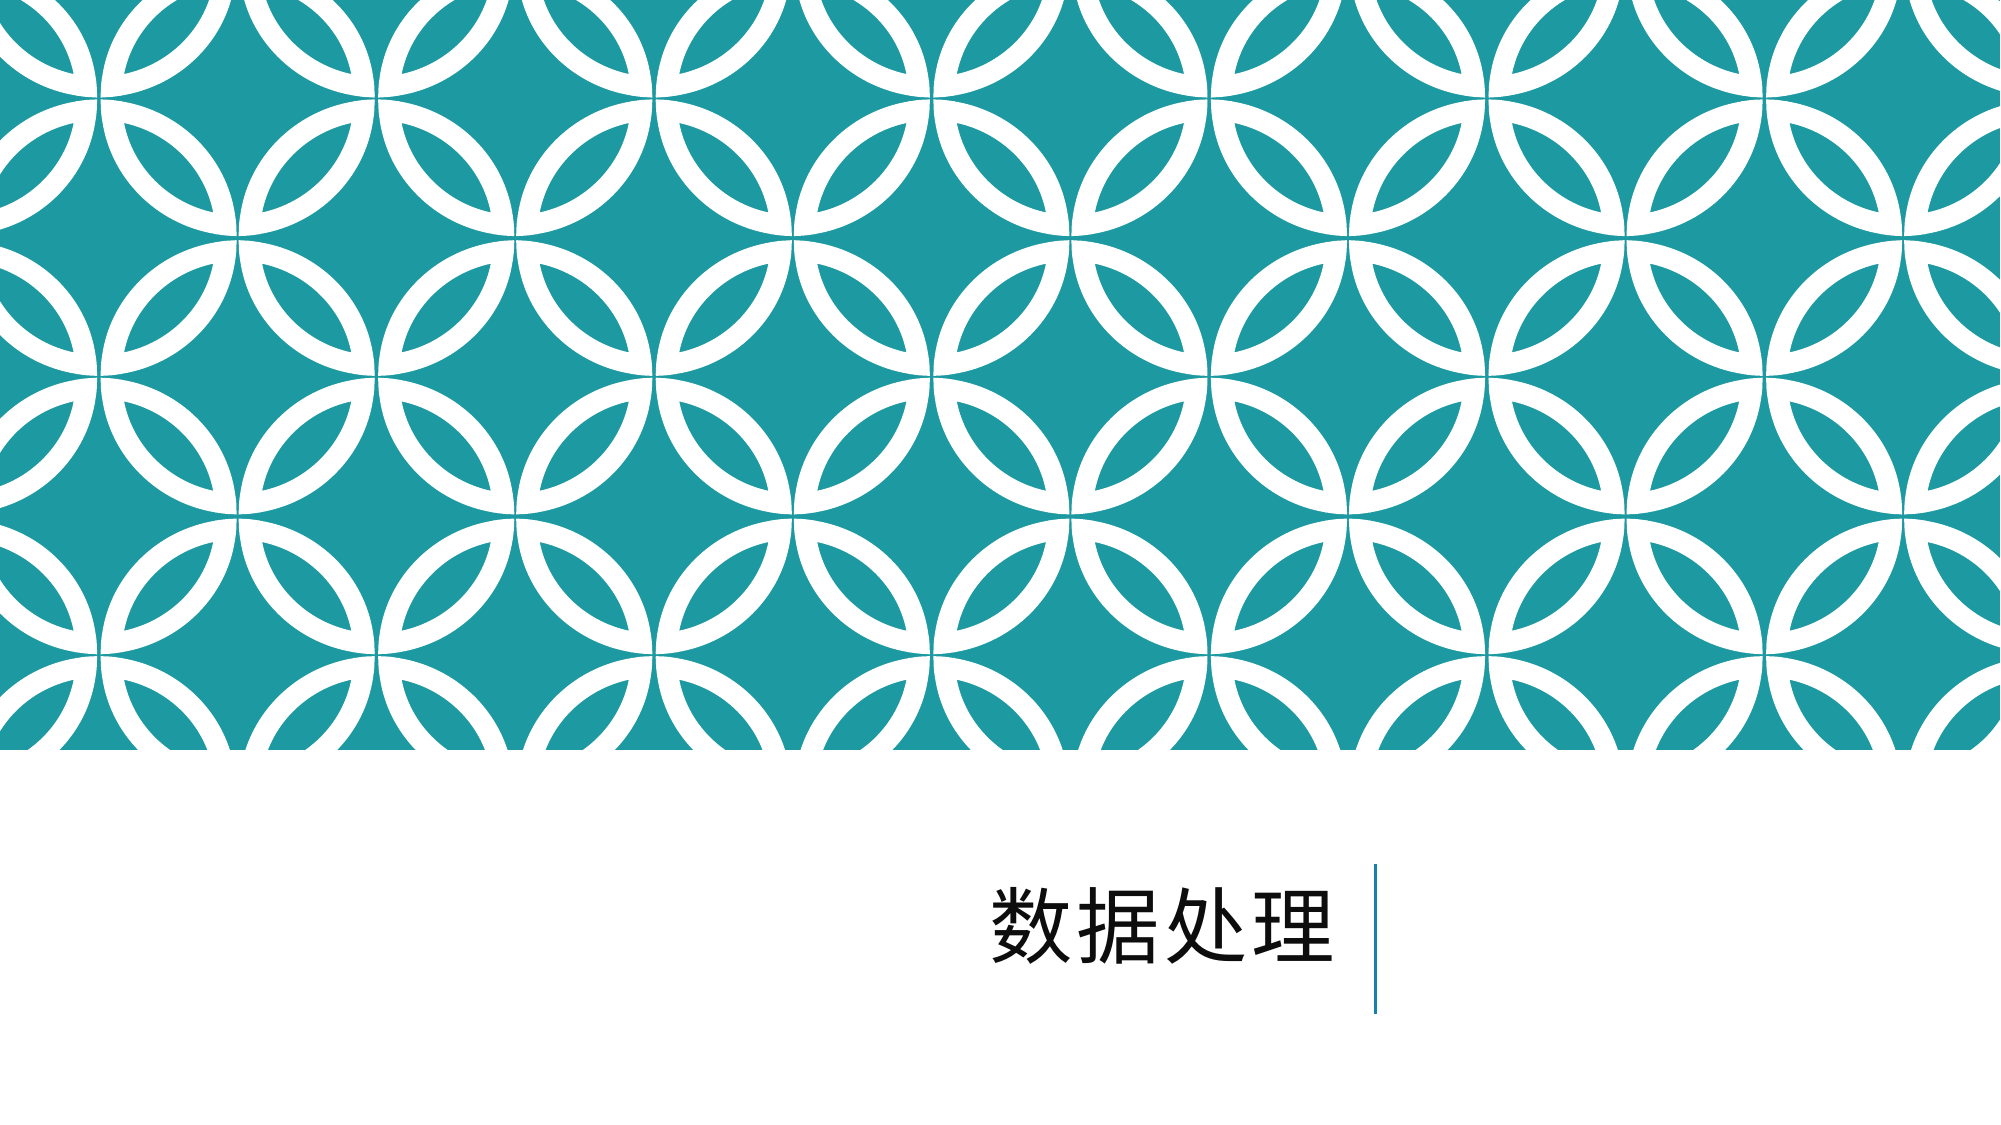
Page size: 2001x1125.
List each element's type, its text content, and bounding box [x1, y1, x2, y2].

title 数据处理 [75, 813, 1350, 1054]
